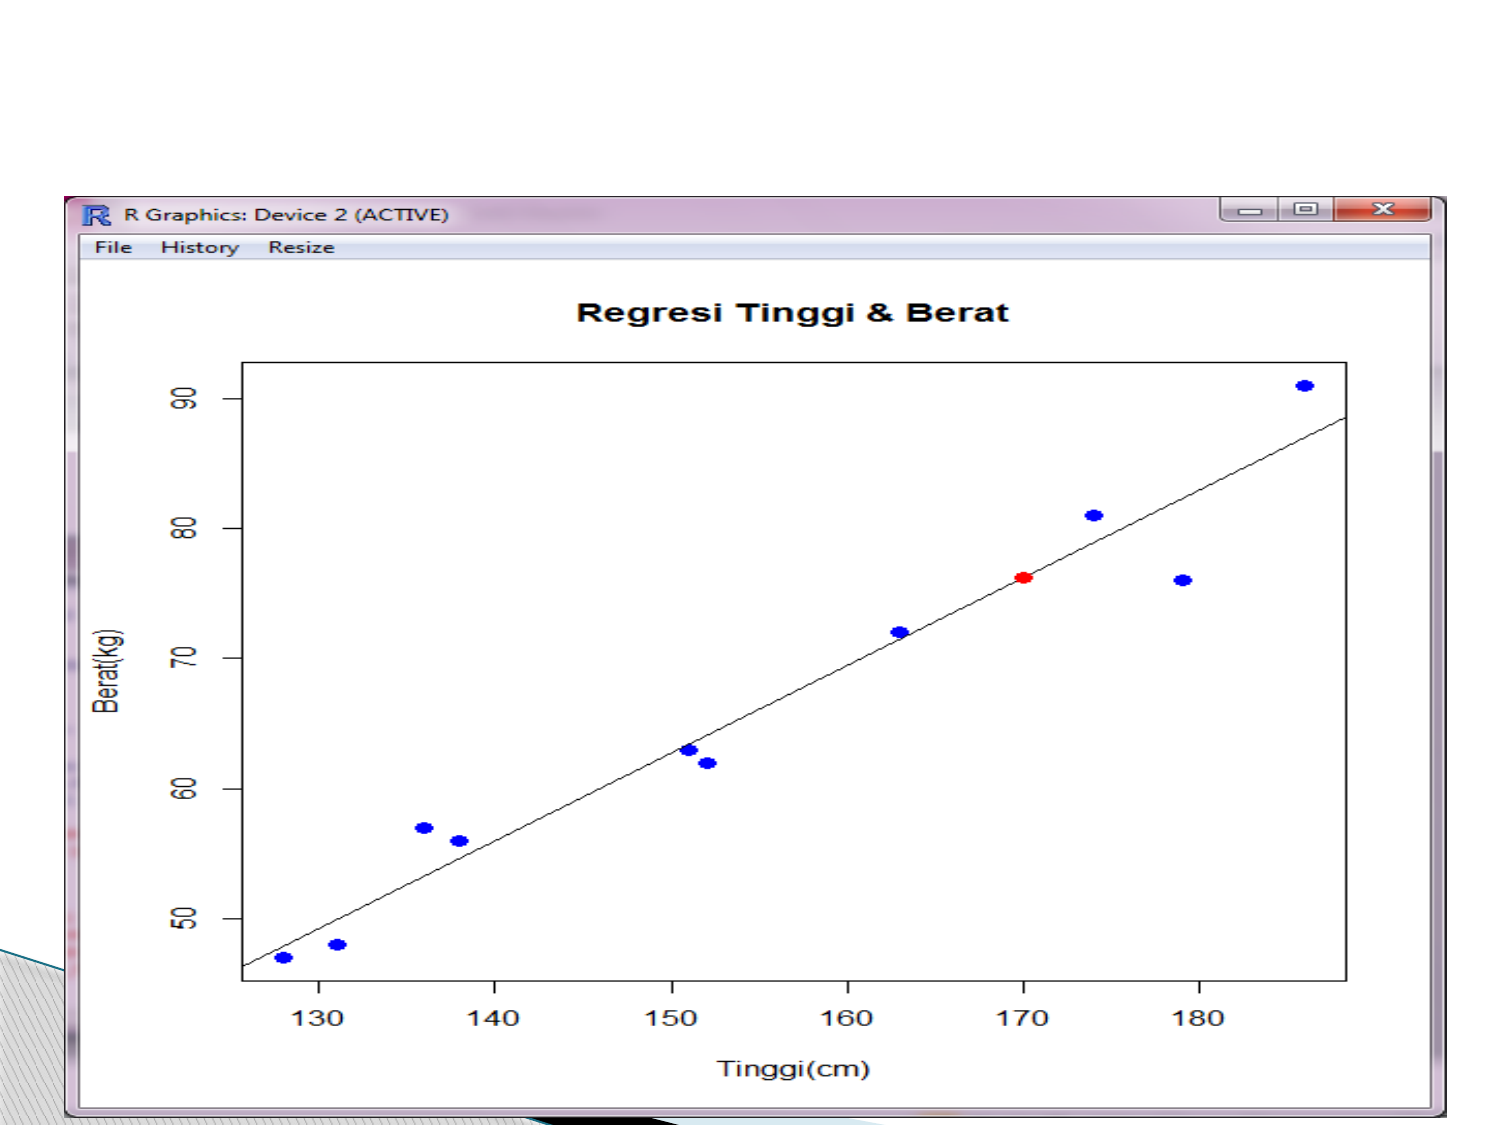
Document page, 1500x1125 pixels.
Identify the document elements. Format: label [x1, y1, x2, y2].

picture [64, 196, 1448, 1119]
